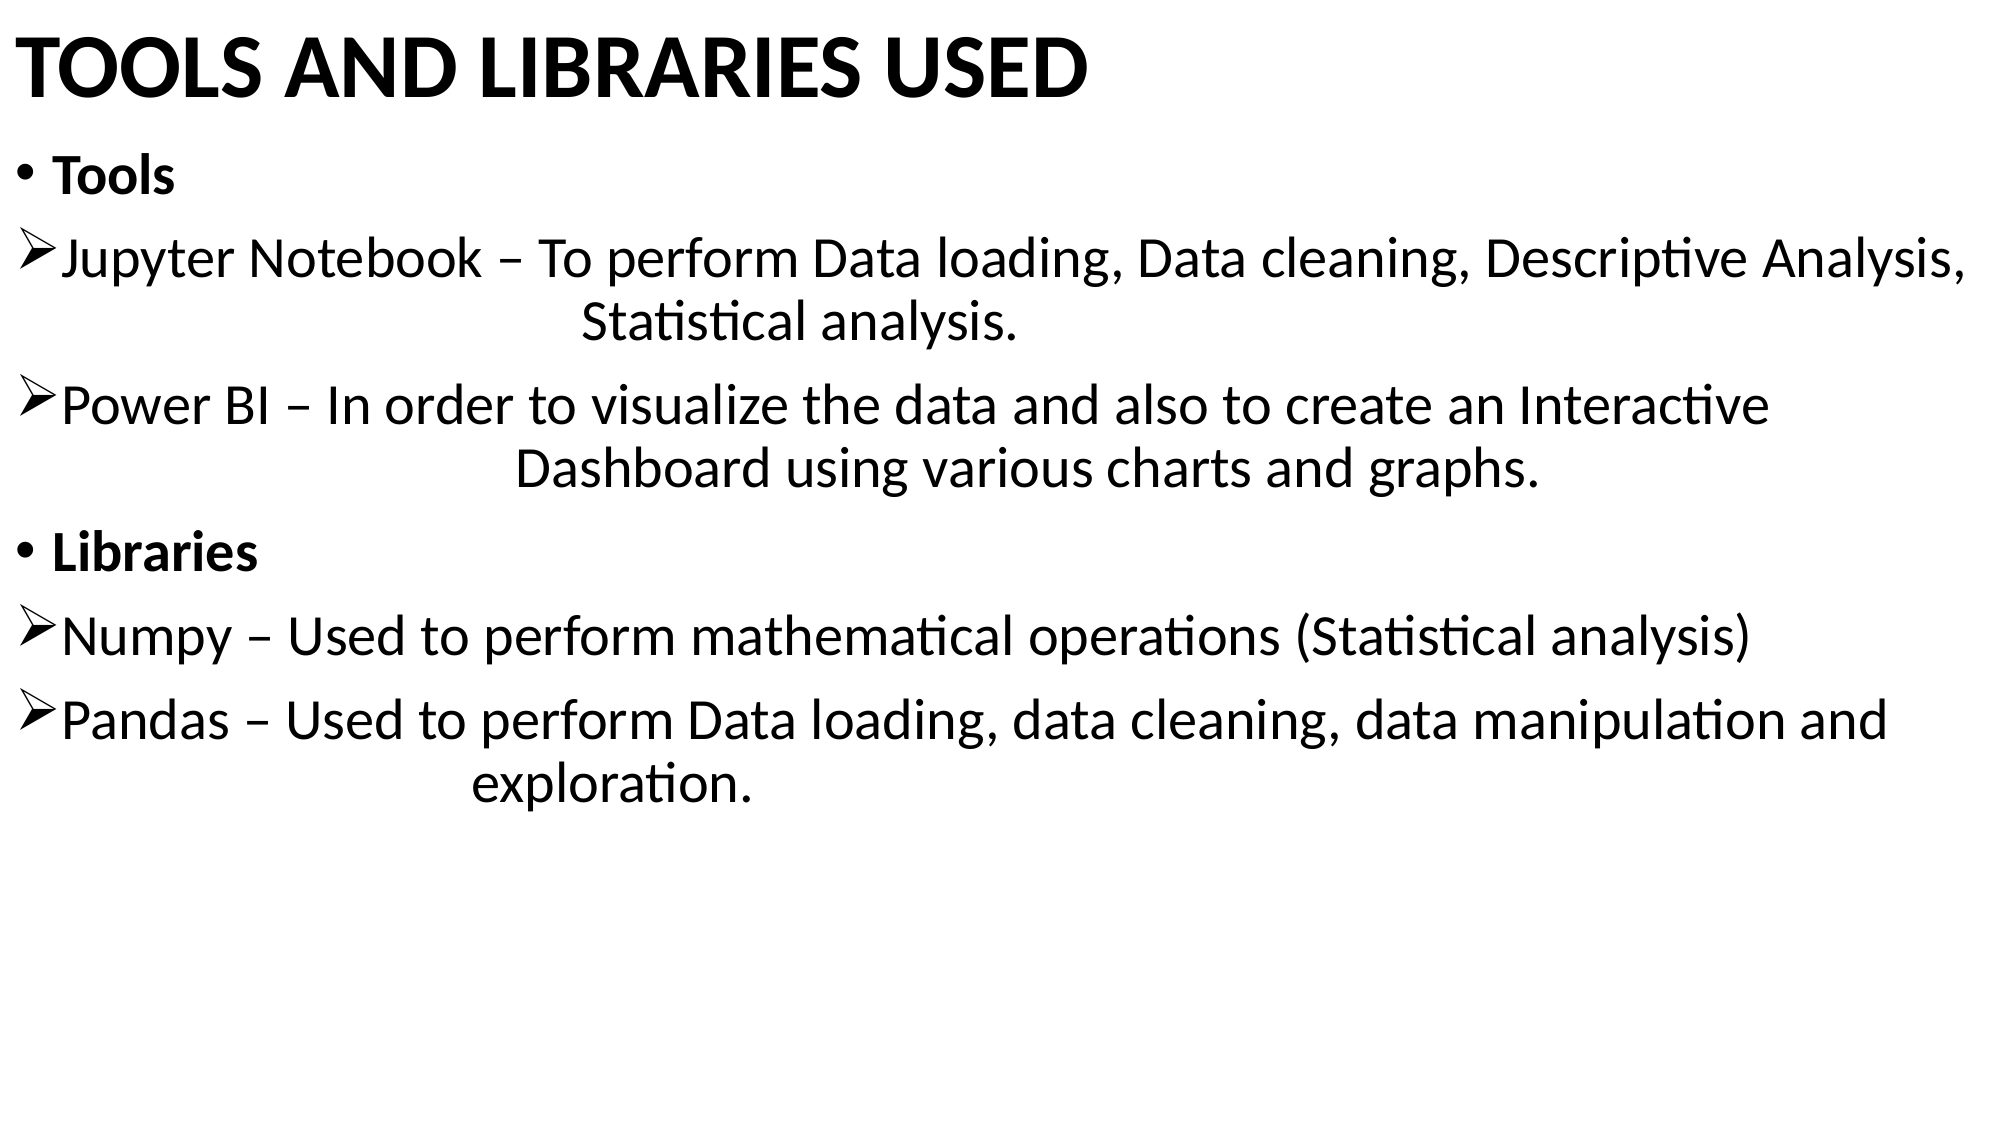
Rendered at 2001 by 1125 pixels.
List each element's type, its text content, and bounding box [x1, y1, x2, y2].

title TOOLS AND LIBRARIES USED [0, 0, 2000, 136]
list Tools Jupyter Notebook – To perform Data loading, Data cleaning, Descriptive Analysis, Statistical analysis. Power BI – In order to visualize the data and also to create an Interactive Dashboard using various charts and graphs. Libraries Numpy – Used to perform mathematical operations (Statistical analysis) Pandas – Used to perform Data loading, data cleaning, data manipulation and exploration. [0, 136, 2000, 1014]
